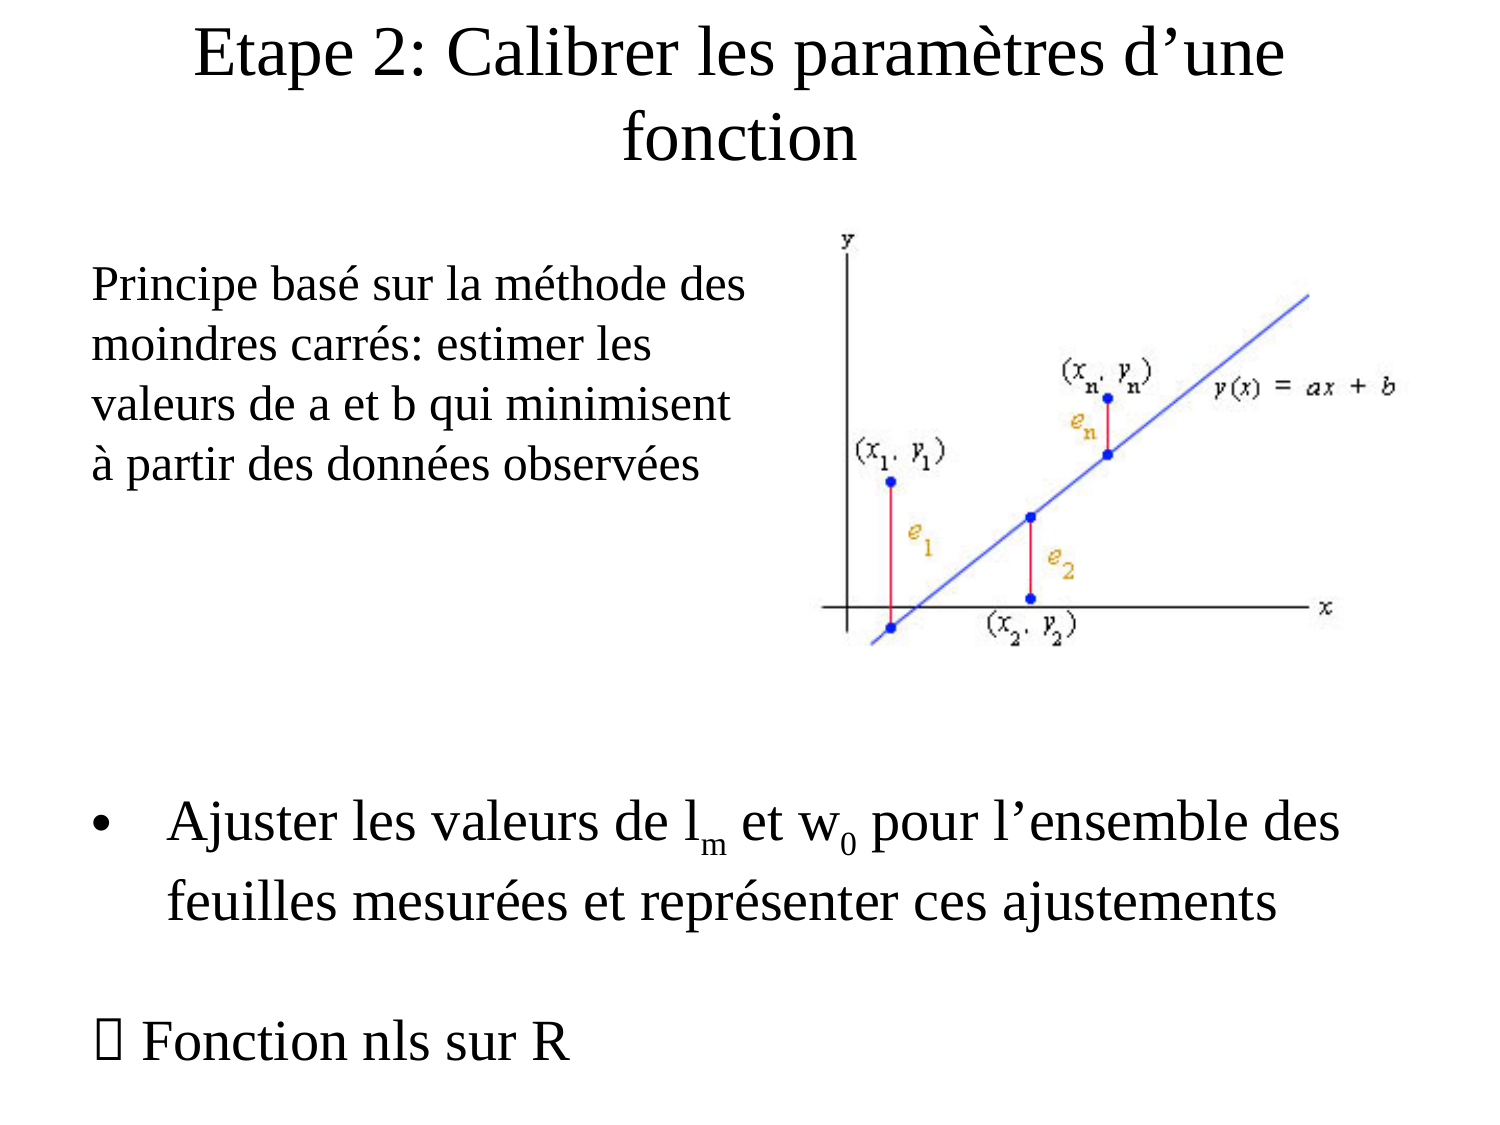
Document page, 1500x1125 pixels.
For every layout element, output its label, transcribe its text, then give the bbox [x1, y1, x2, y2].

text_box Ajuster les valeurs de lm et w0 pour l’ensemble des feuilles mesurées et représenter ces ajustements  Fonction nls sur R [76, 775, 1447, 1080]
picture [808, 212, 1439, 661]
title Etape 2: Calibrer les paramètres d’une fonction [64, 0, 1415, 183]
